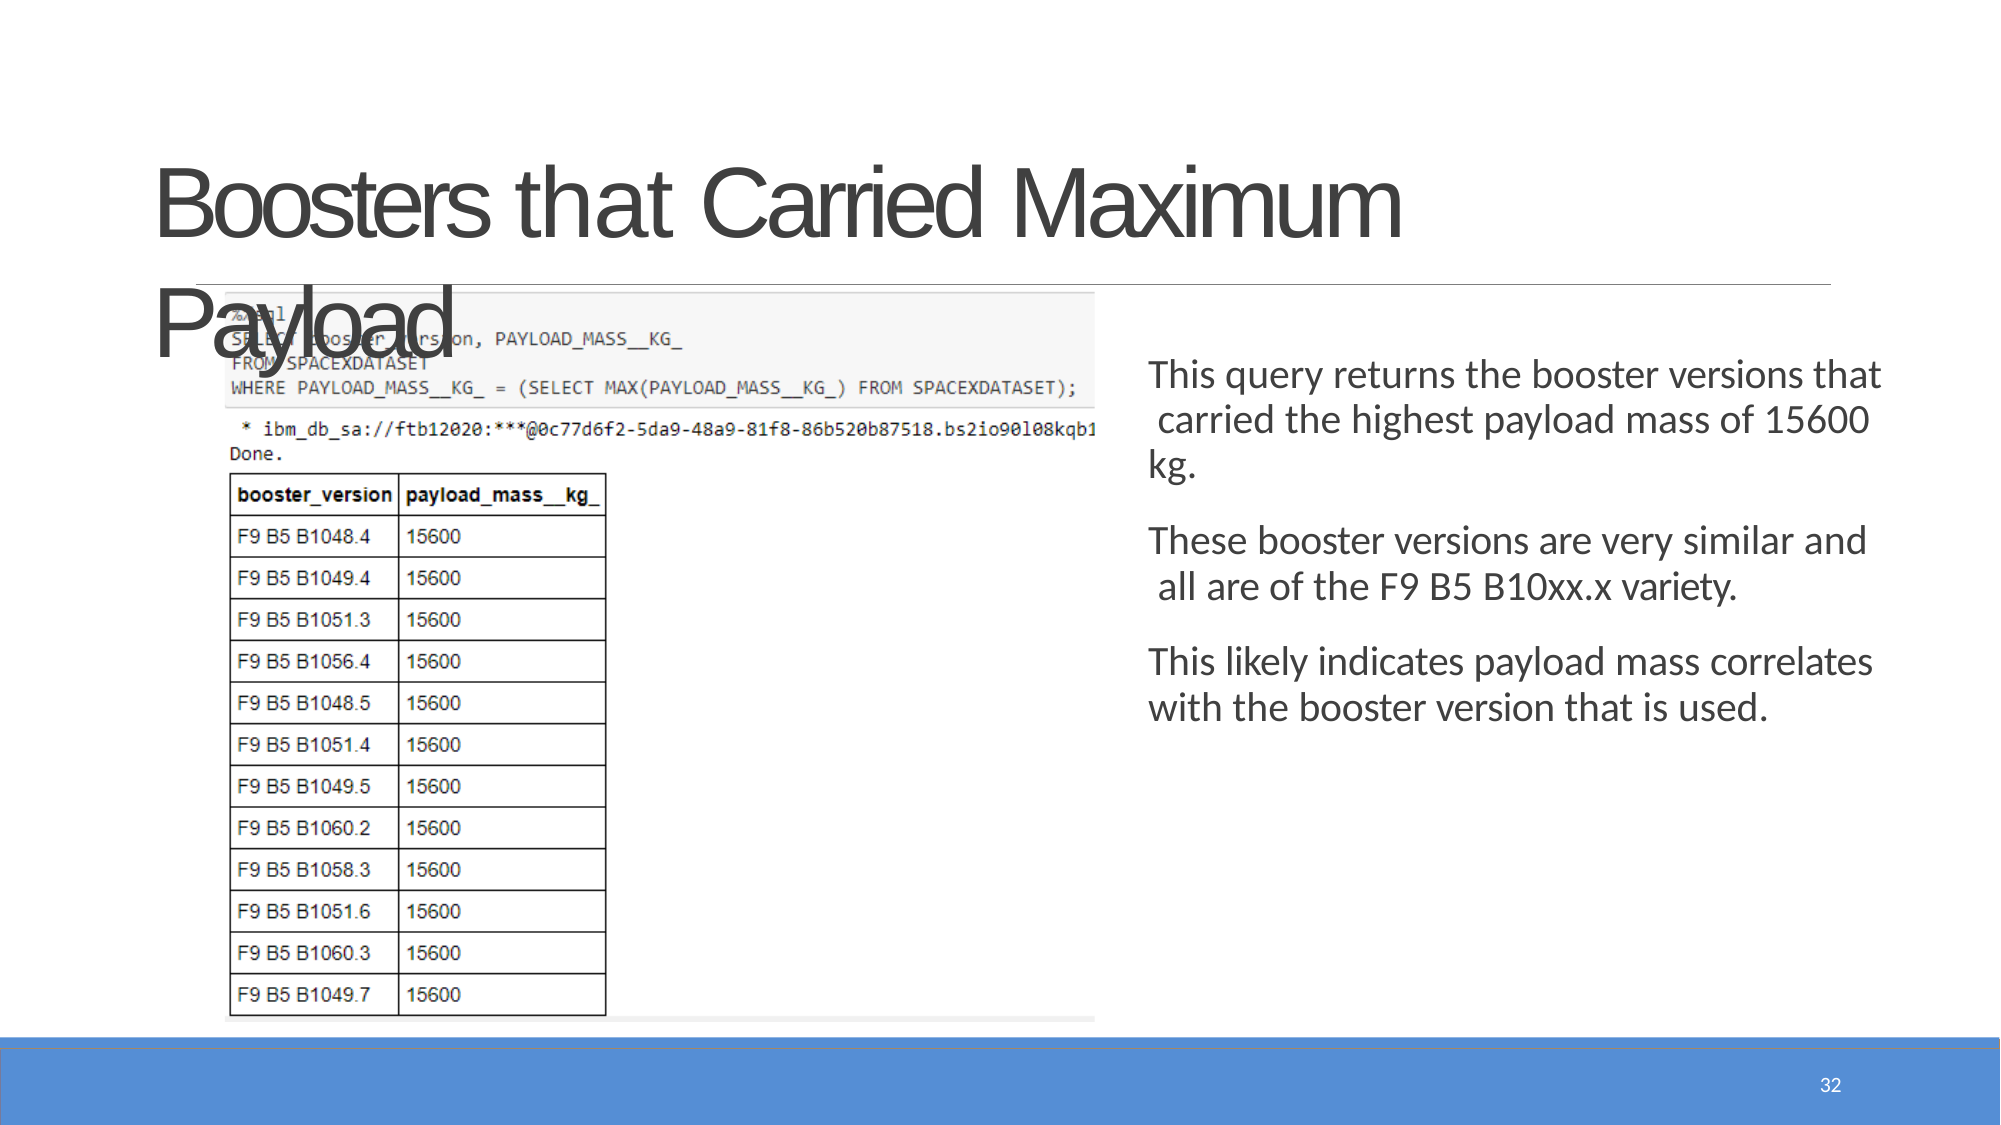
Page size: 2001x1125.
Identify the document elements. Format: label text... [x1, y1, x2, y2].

text_box [224, 378, 1095, 1023]
title Boosters that Carried Maximum Payload [150, 135, 1699, 378]
text_box This query returns the booster versions that carried the highest payload mass of 15600 kg. These booster versions are very similar and all are of the F9 B5 B10xx.x variety. This likely indicates payload mass correlates with the booster version that is used. [1146, 345, 1887, 731]
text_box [0, 1037, 2000, 1125]
